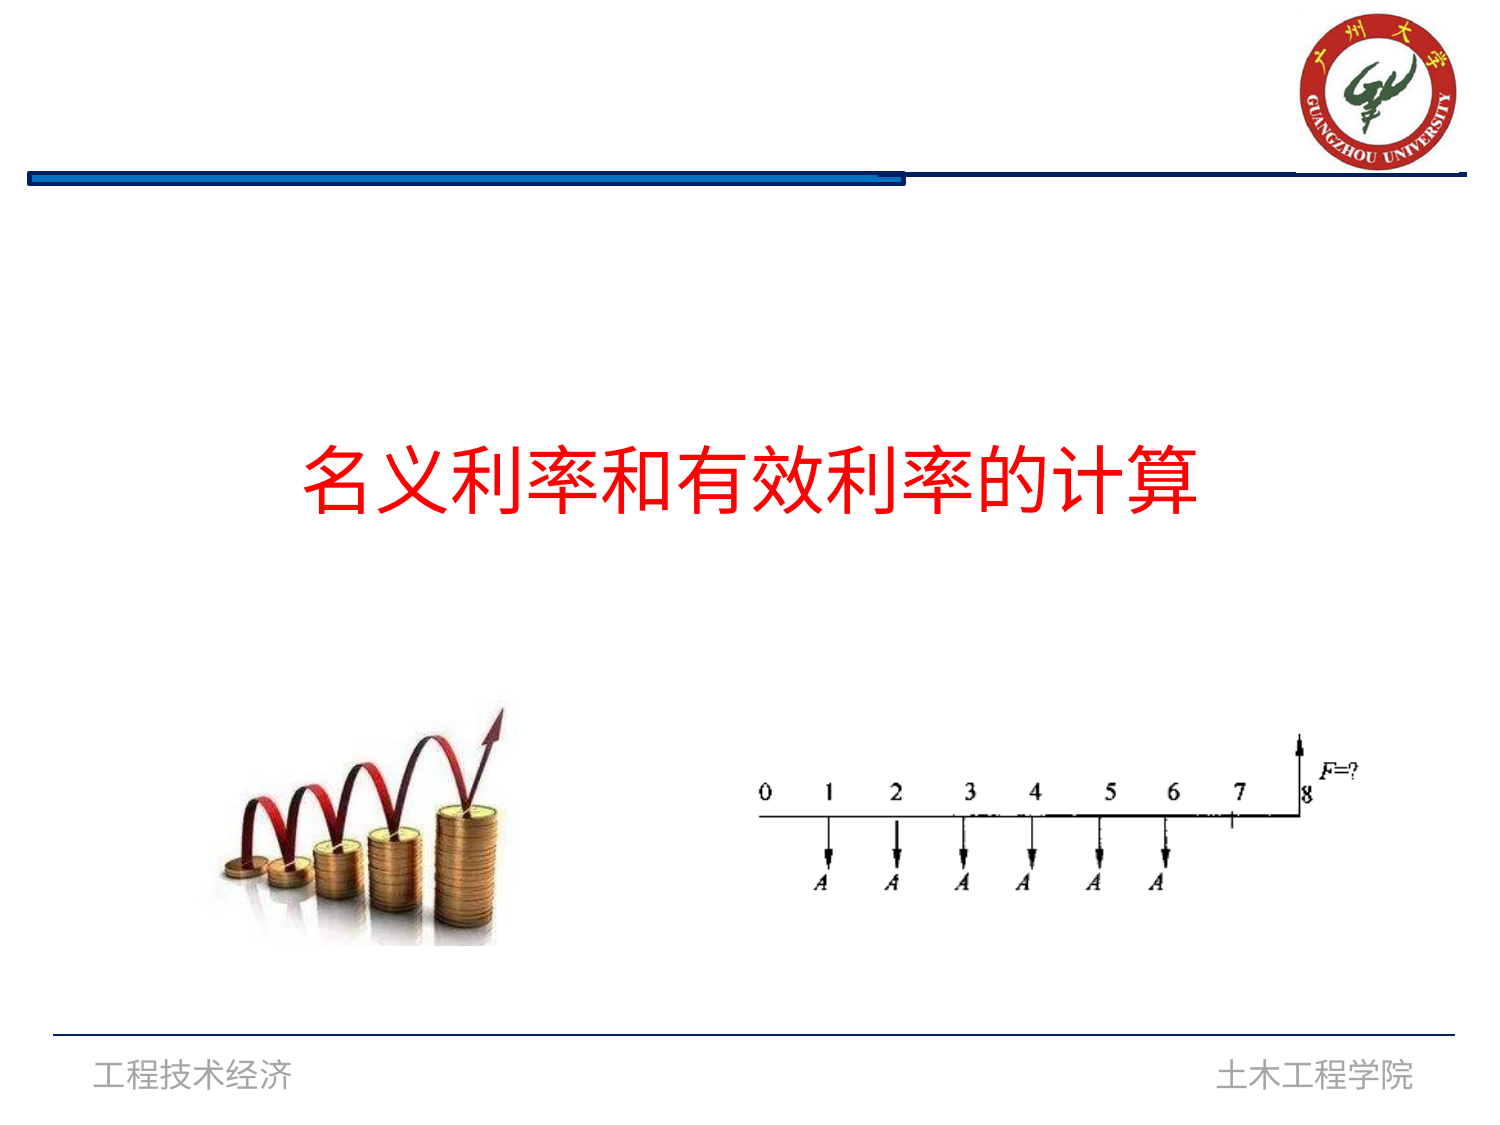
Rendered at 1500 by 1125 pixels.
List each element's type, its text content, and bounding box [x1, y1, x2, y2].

text_box 名义利率和有效利率的计算 [0, 425, 1500, 531]
picture [1296, 10, 1459, 173]
picture [147, 680, 601, 946]
picture [749, 731, 1360, 895]
